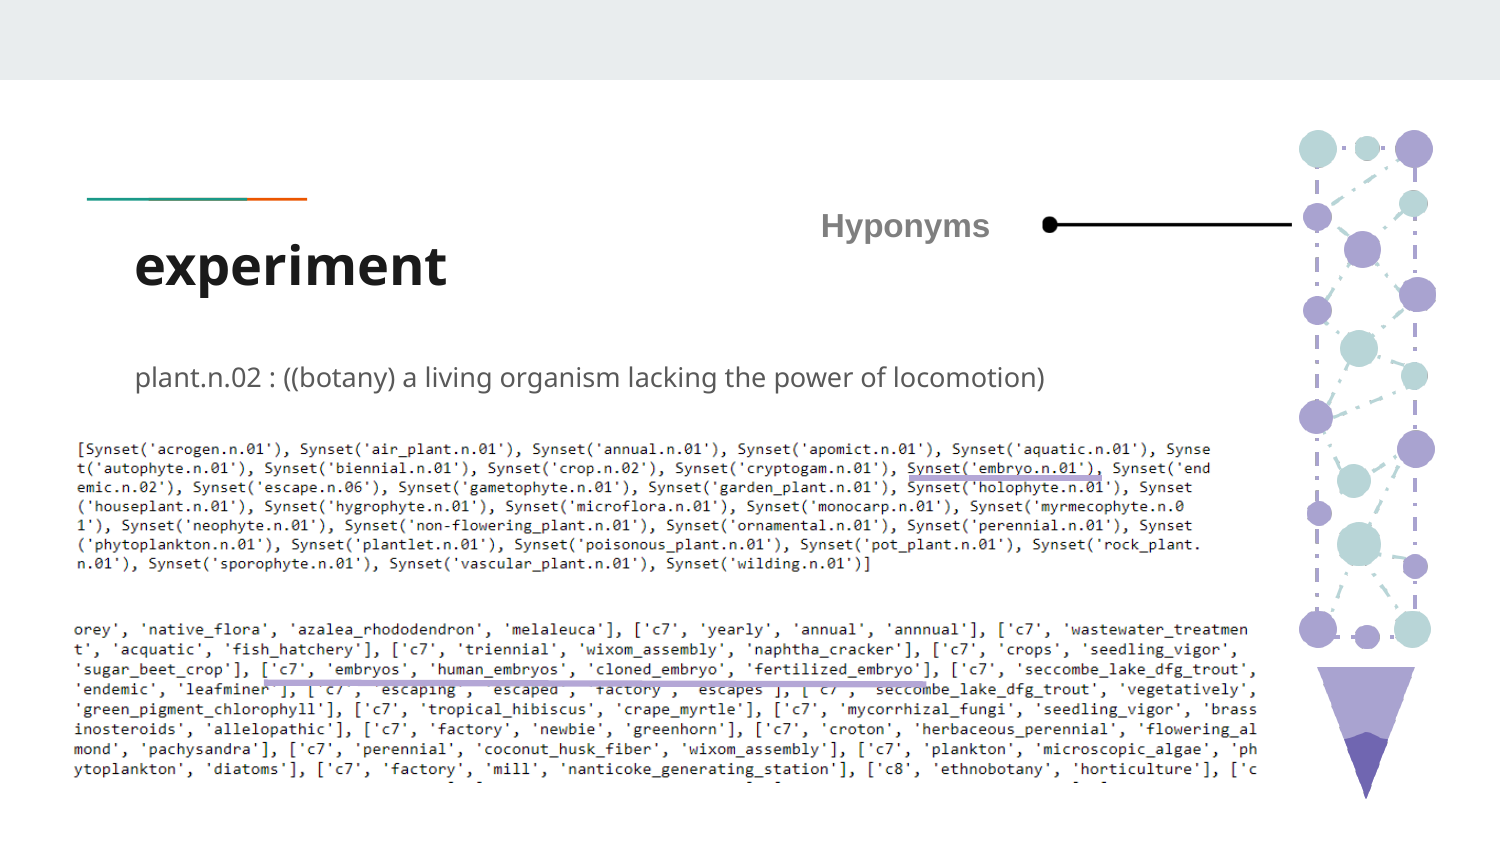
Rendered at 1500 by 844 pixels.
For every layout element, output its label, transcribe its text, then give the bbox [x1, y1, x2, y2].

picture [1041, 216, 1292, 233]
picture [1299, 130, 1436, 799]
title experiment [119, 216, 1294, 305]
list plant.n.02 : ((botany) a living organism lacking the power of locomotion) [119, 341, 1294, 712]
picture [69, 619, 1270, 783]
text_box Hyponyms [777, 202, 1034, 247]
picture [69, 434, 1228, 578]
